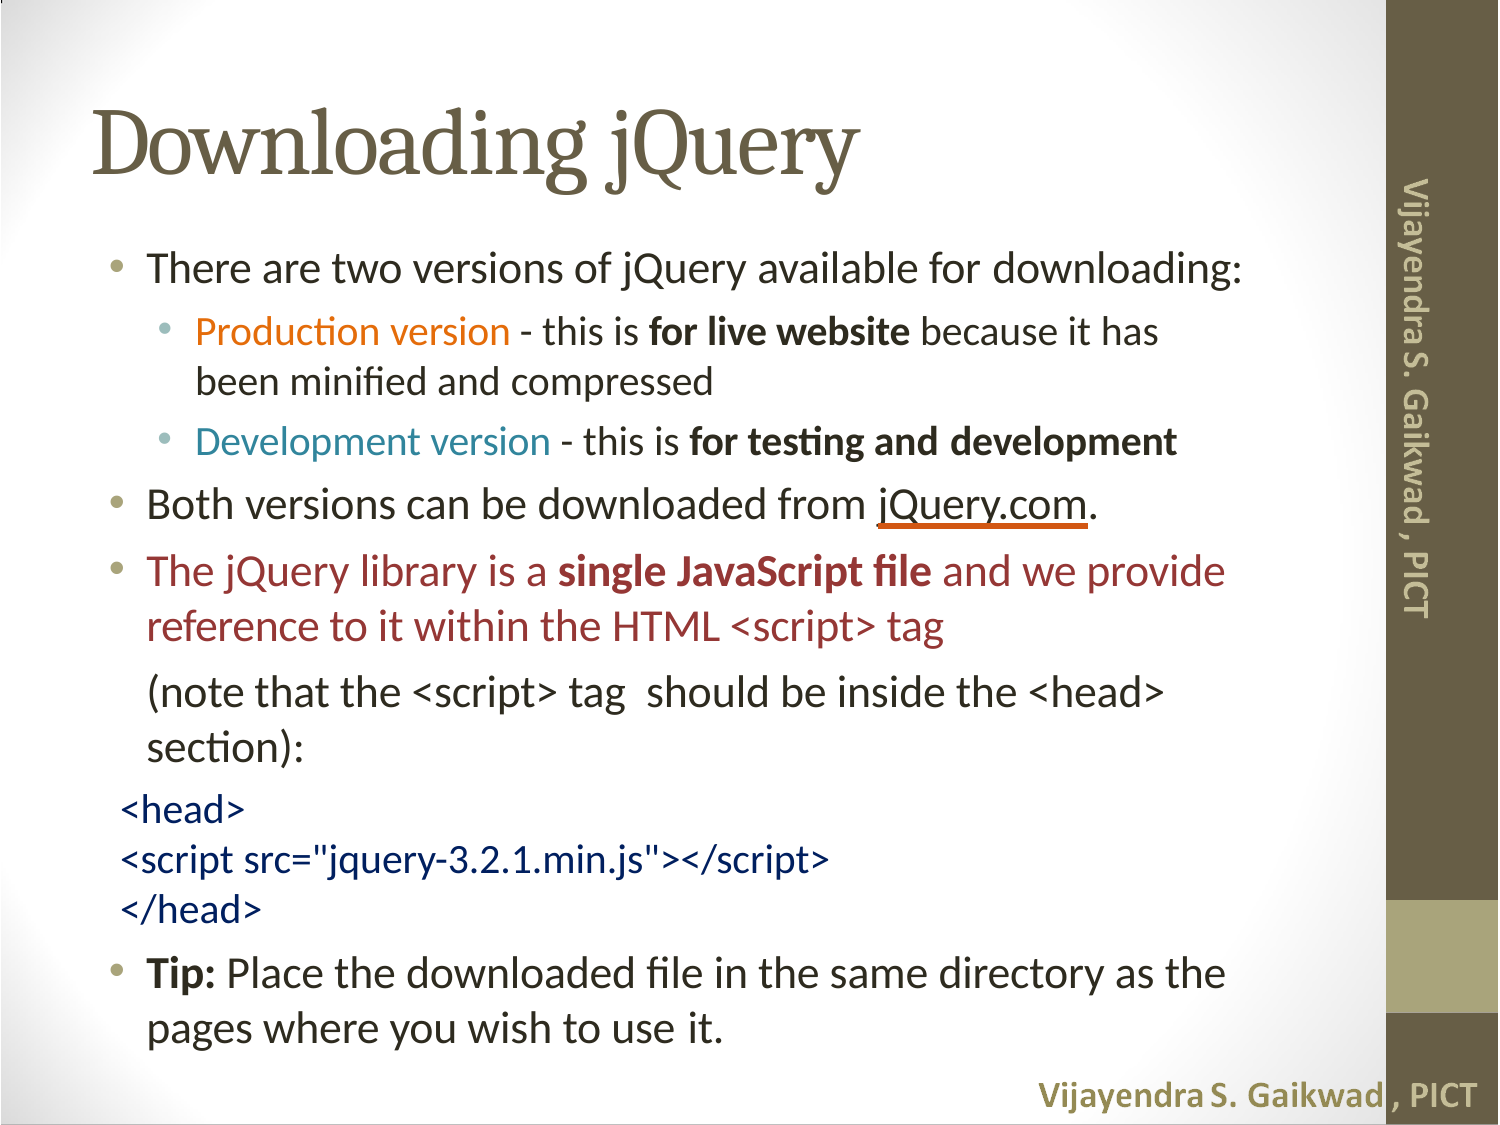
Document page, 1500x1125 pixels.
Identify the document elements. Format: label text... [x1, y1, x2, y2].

text_box There are two versions of jQuery available for downloading: Production version - this is for live website because it has been minified and compressed Development version - this is for testing and development Both versions can be downloaded from jQuery.com. The jQuery library is a single JavaScript file and we provide reference to it within the HTML <script> tag (note that the <script> tag should be inside the <head> section): <head> <script src="jquery-3.2.1.min.js"></script> </head> Tip: Place the downloaded file in the same directory as the pages where you wish to use it. [106, 224, 1291, 1053]
picture [0, 0, 1500, 1125]
title Downloading jQuery [87, 76, 900, 267]
